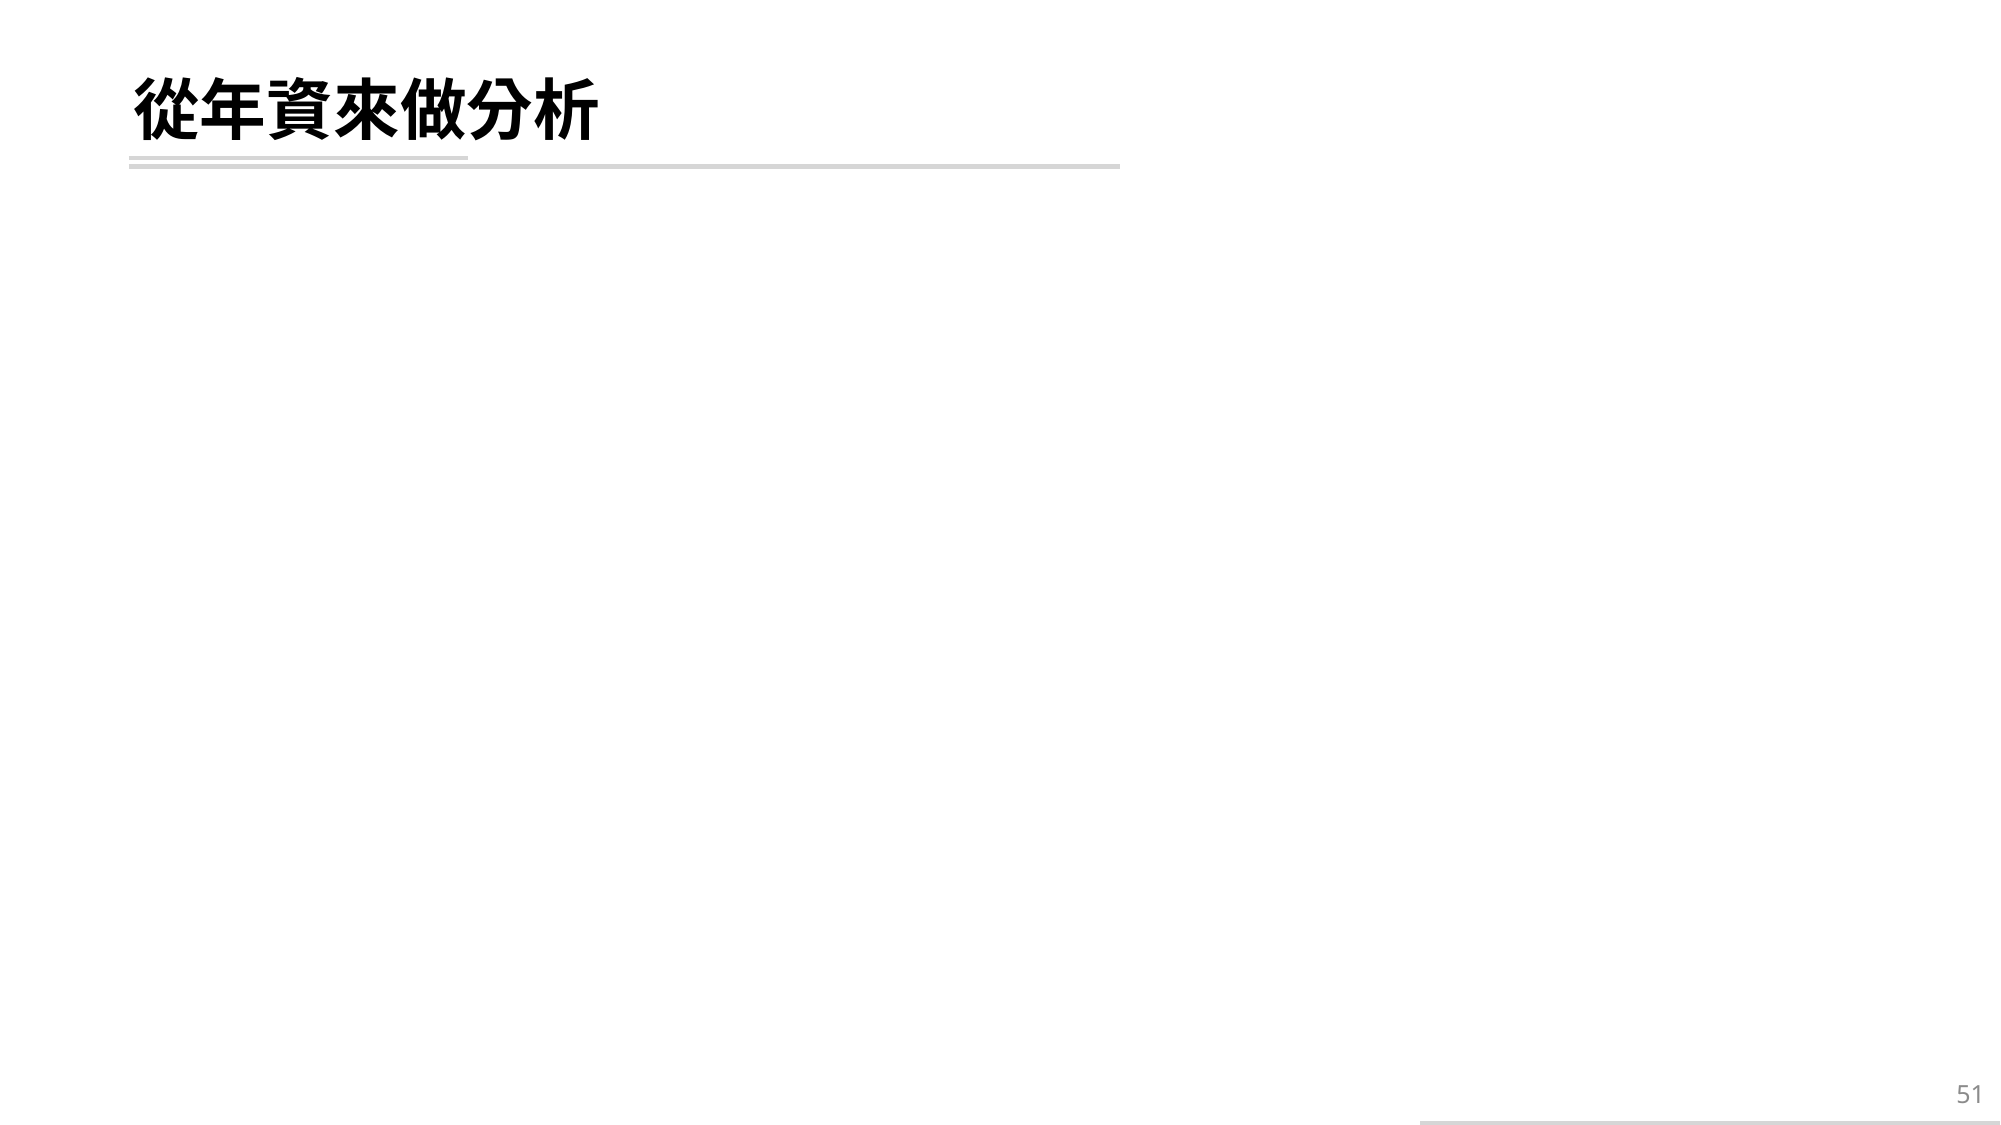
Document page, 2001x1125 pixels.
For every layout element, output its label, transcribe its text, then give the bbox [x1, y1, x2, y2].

title 從年資來做分析 [118, 59, 1863, 167]
slide_number 51 [1896, 1066, 2000, 1125]
